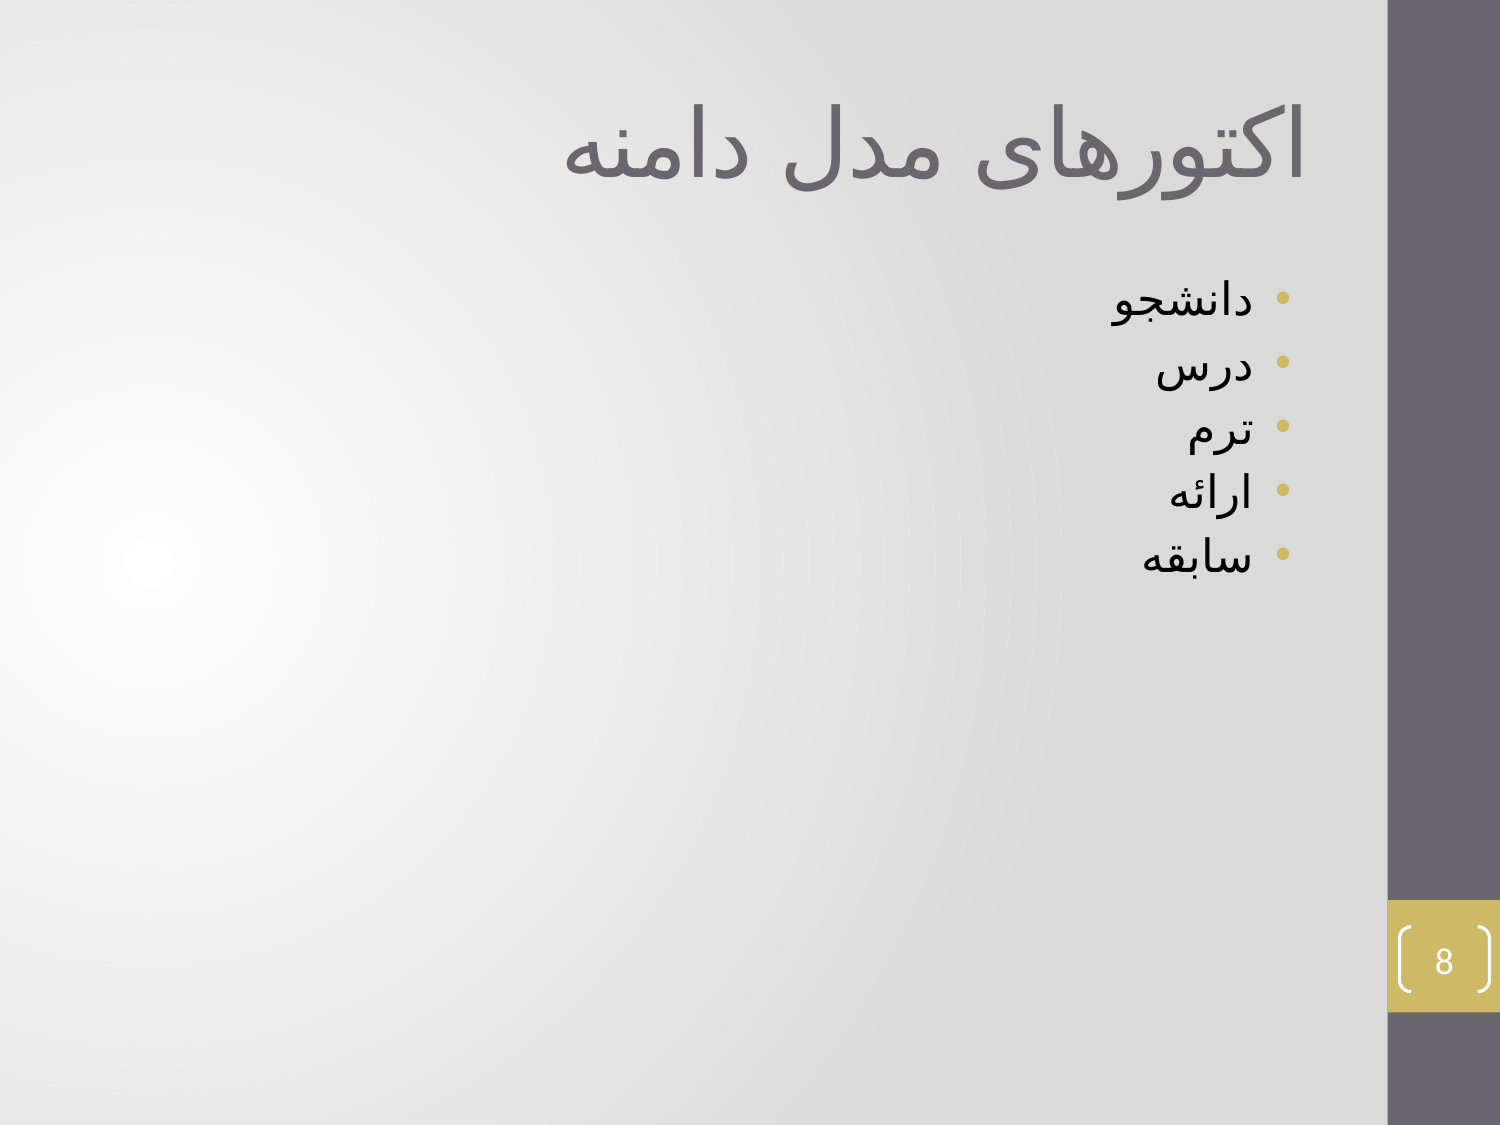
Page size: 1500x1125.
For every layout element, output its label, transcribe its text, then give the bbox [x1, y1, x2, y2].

list دانشجو درس ترم ارائه سابقه [75, 262, 1325, 1050]
title اکتورهای مدل دامنه [75, 45, 1325, 233]
slide_number 8 [1397, 925, 1492, 994]
